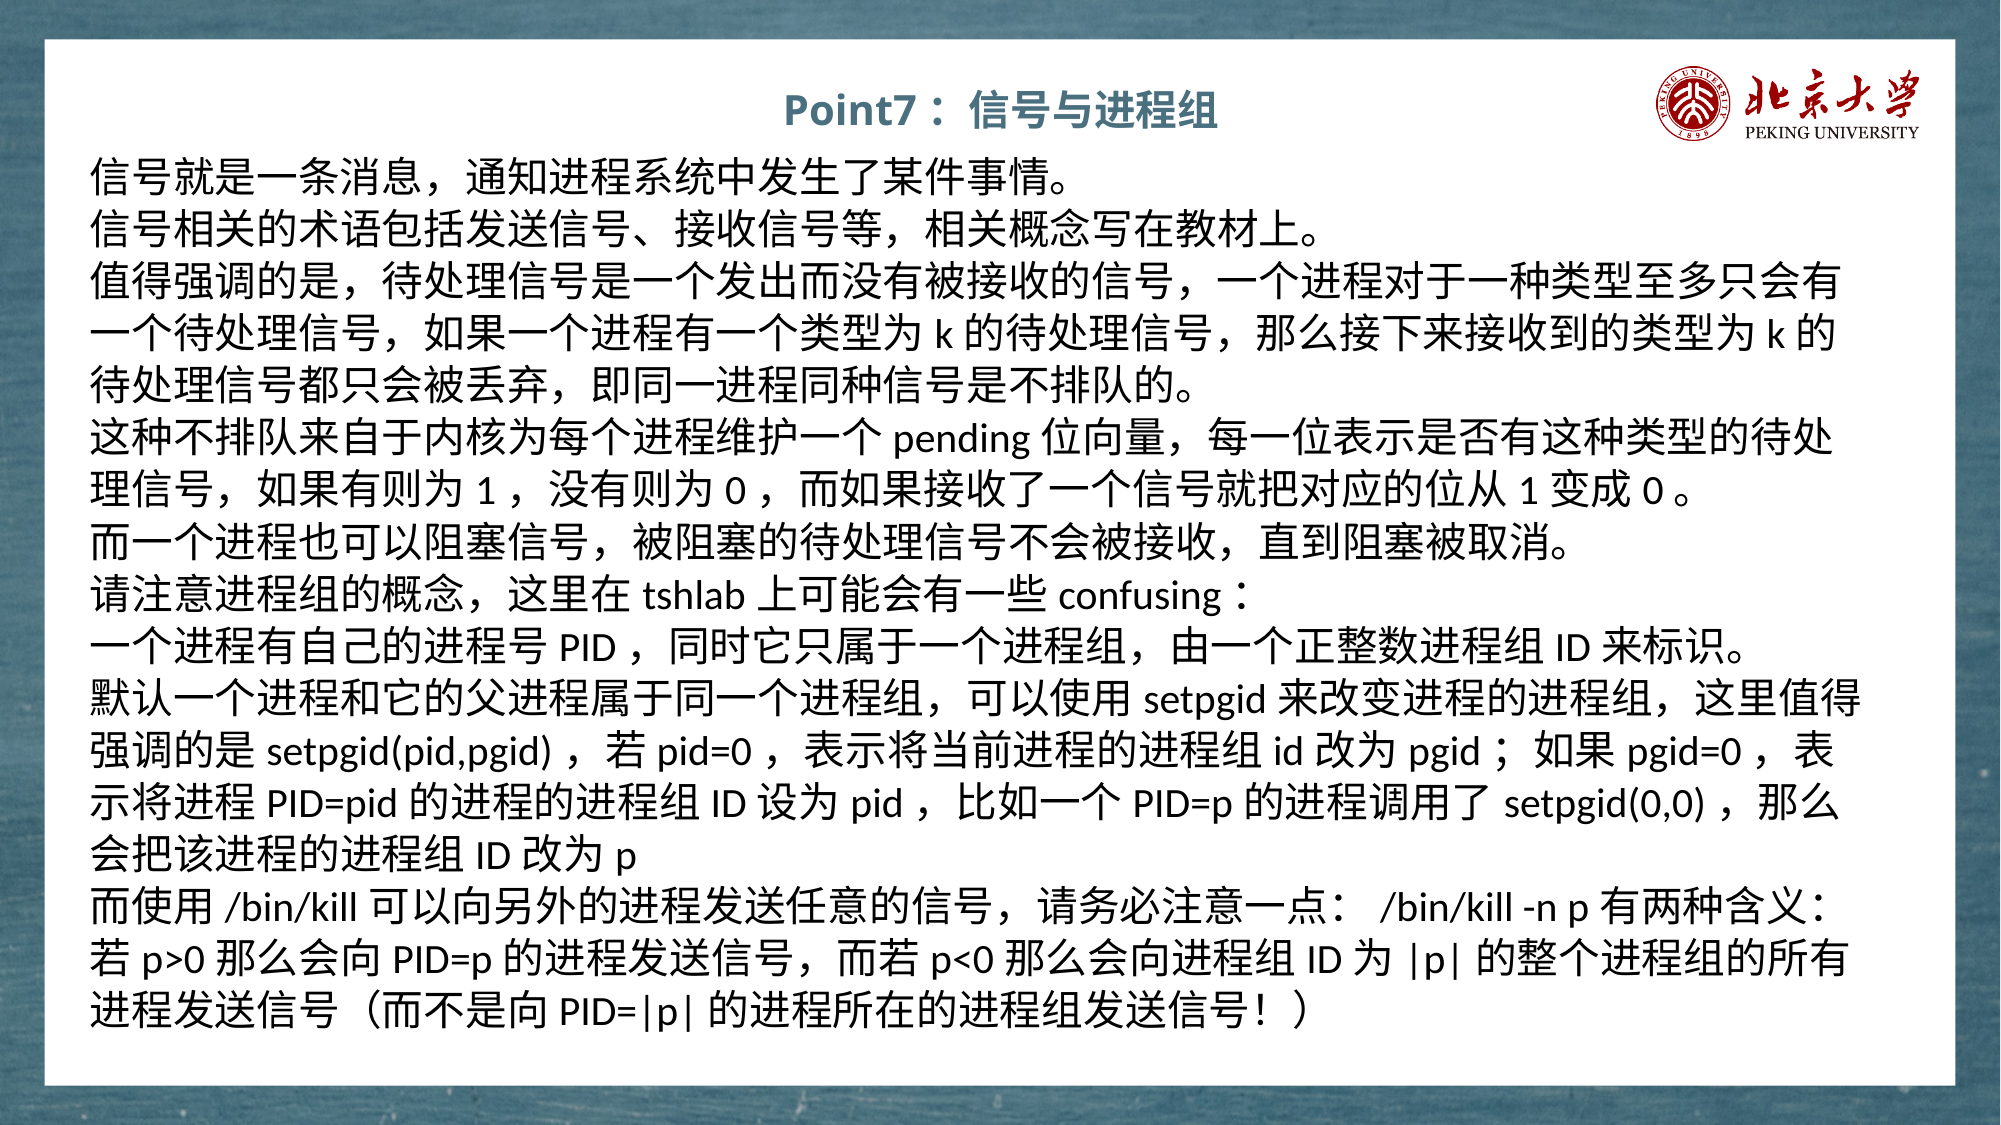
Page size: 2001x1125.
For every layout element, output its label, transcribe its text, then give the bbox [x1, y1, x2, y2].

text_box [44, 38, 1956, 1087]
text_box 信号就是一条消息，通知进程系统中发生了某件事情。 信号相关的术语包括发送信号、接收信号等，相关概念写在教材上。 值得强调的是，待处理信号是一个发出而没有被接收的信号，一个进程对于一种类型至多只会有一个待处理信号，如果一个进程有一个类型为k的待处理信号，那么接下来接收到的类型为k的待处理信号都只会被丢弃，即同一进程同种信号是不排队的。 这种不排队来自于内核为每个进程维护一个pending位向量，每一位表示是否有这种类型的待处理信号，如果有则为1，没有则为0，而如果接收了一个信号就把对应的位从1变成0。 而一个进程也可以阻塞信号，被阻塞的待处理信号不会被接收，直到阻塞被取消。 请注意进程组的概念，这里在tshlab上可能会有一些confusing： 一个进程有自己的进程号PID，同时它只属于一个进程组，由一个正整数进程组ID来标识。 默认一个进程和它的父进程属于同一个进程组，可以使用setpgid来改变进程的进程组，这里值得强调的是setpgid(pid,pgid)，若pid=0，表示将当前进程的进程组id改为pgid；如果pgid=0，表示将进程PID=pid的进程的进程组ID设为pid，比如一个PID=p的进程调用了setpgid(0,0)，那么会把该进程的进程组ID改为p 而使用/bin/kill可以向另外的进程发送任意的信号，请务必注意一点：/bin/kill -n p有两种含义：若p>0那么会向PID=p的进程发送信号，而若p<0那么会向进程组ID为|p|的整个进程组的所有进程发送信号（而不是向PID=|p|的进程所在的进程组发送信号！） [74, 141, 1887, 1042]
picture [0, 0, 2001, 1125]
text_box Point7：信号与进程组 [767, 76, 1235, 141]
